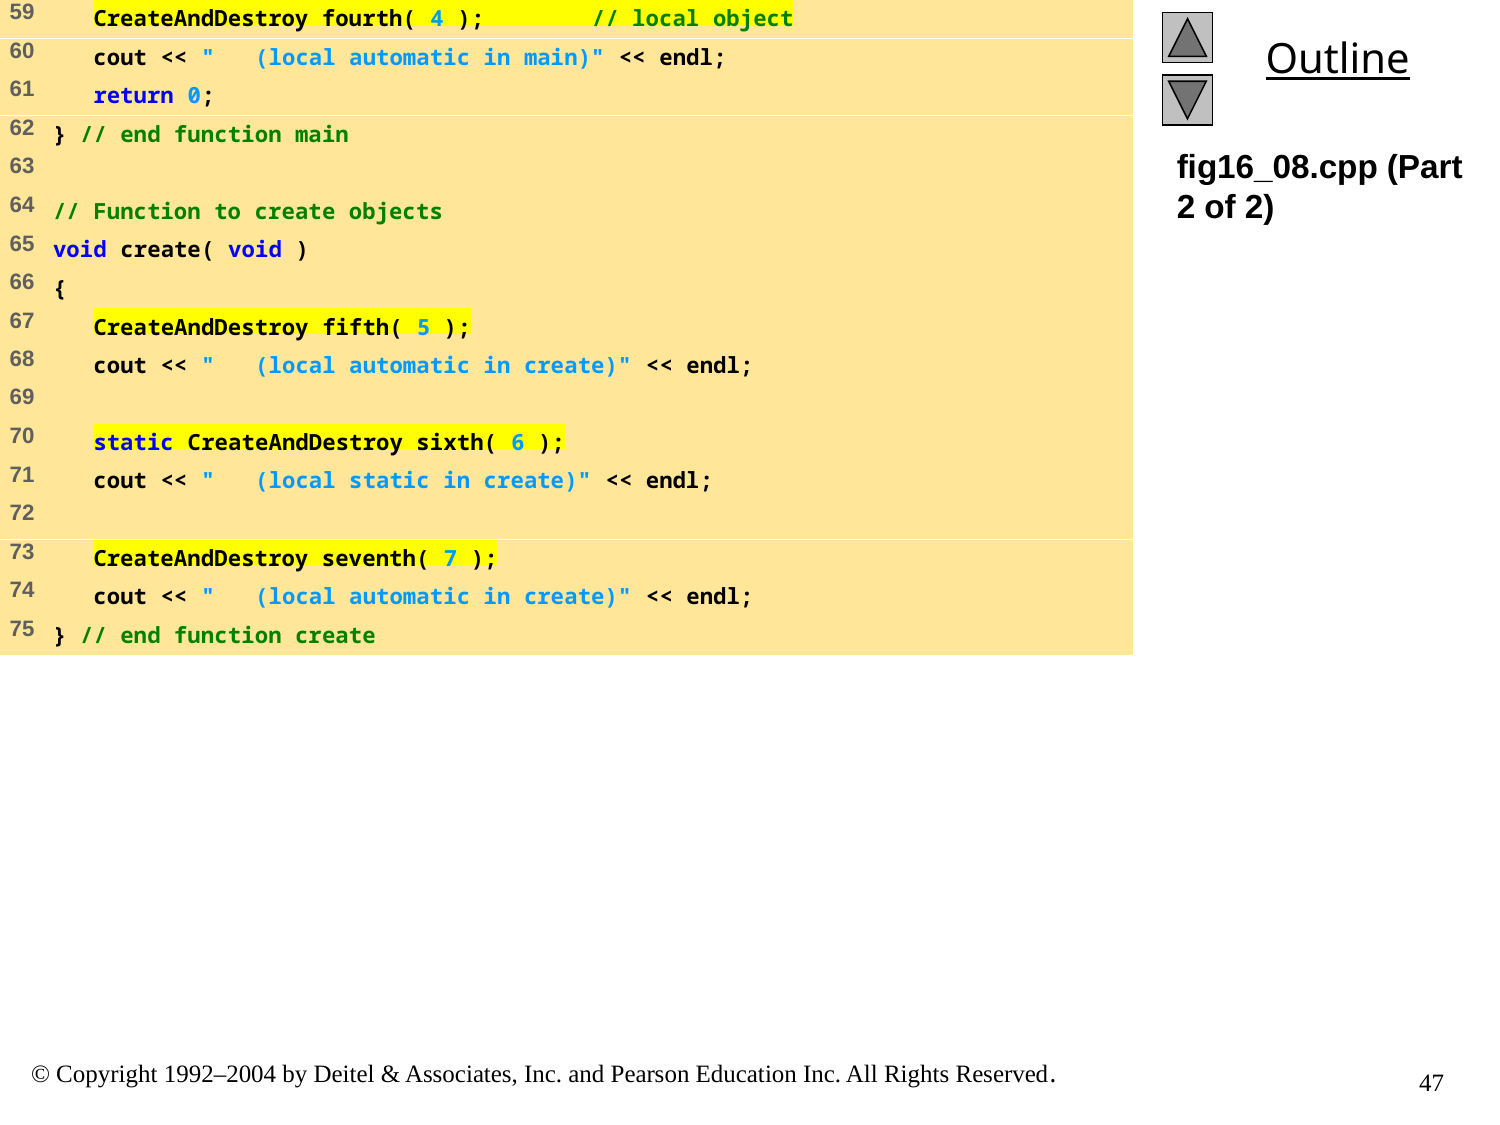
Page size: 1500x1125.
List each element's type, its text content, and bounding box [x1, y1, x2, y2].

title fig16_08.cpp (Part 2 of 2) [1161, 137, 1500, 925]
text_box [0, 0, 1136, 694]
